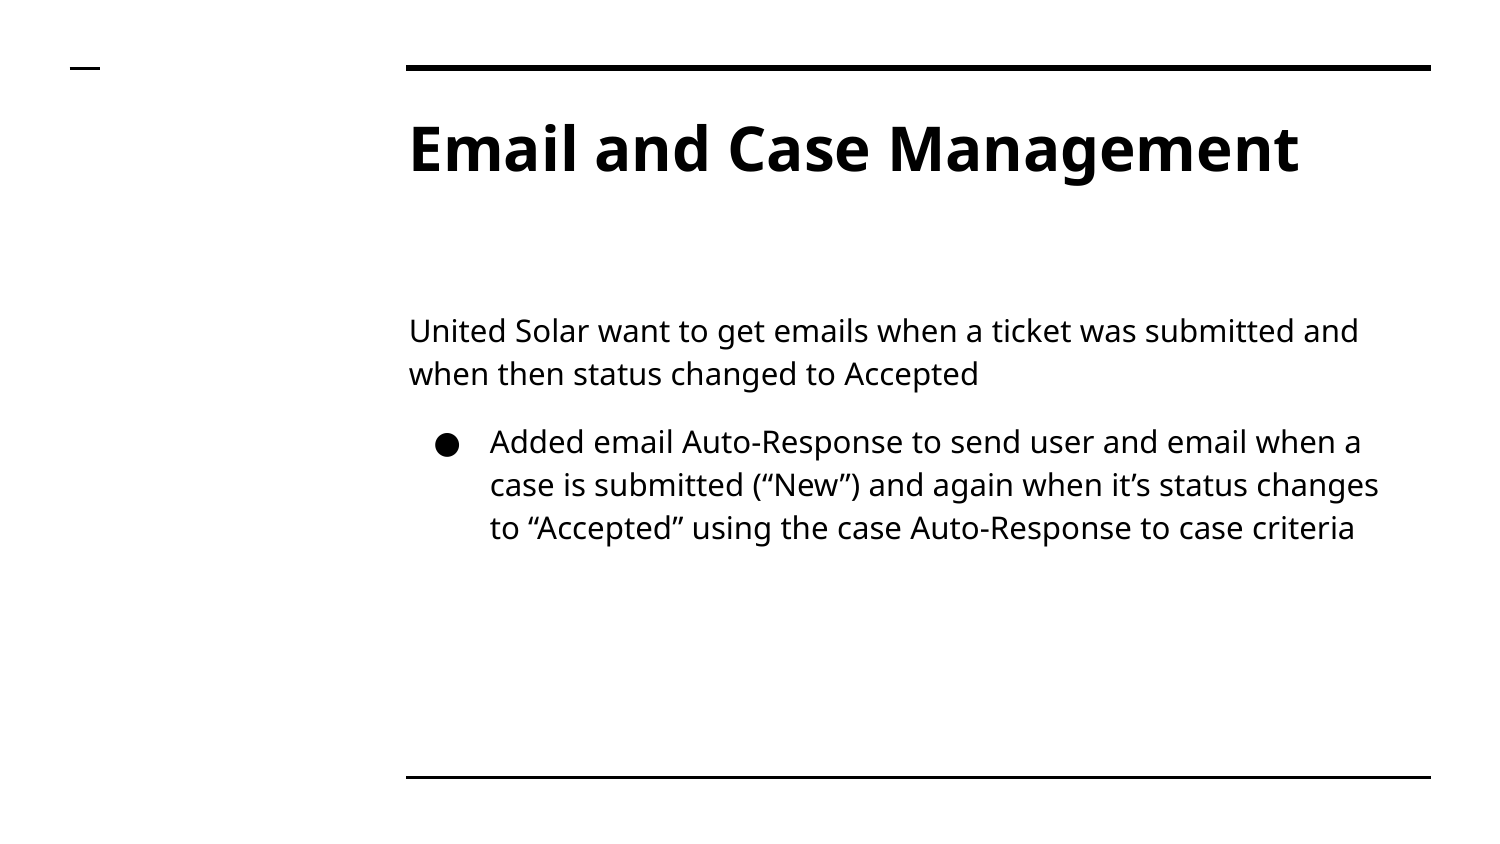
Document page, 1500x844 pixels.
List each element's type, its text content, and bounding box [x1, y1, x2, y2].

list United Solar want to get emails when a ticket was submitted and when then status changed to Accepted Added email Auto-Response to send user and email when a case is submitted (“New”) and again when it’s status changes to “Accepted” using the case Auto-Response to case criteria [393, 290, 1431, 584]
title Email and Case Management [393, 94, 1431, 199]
